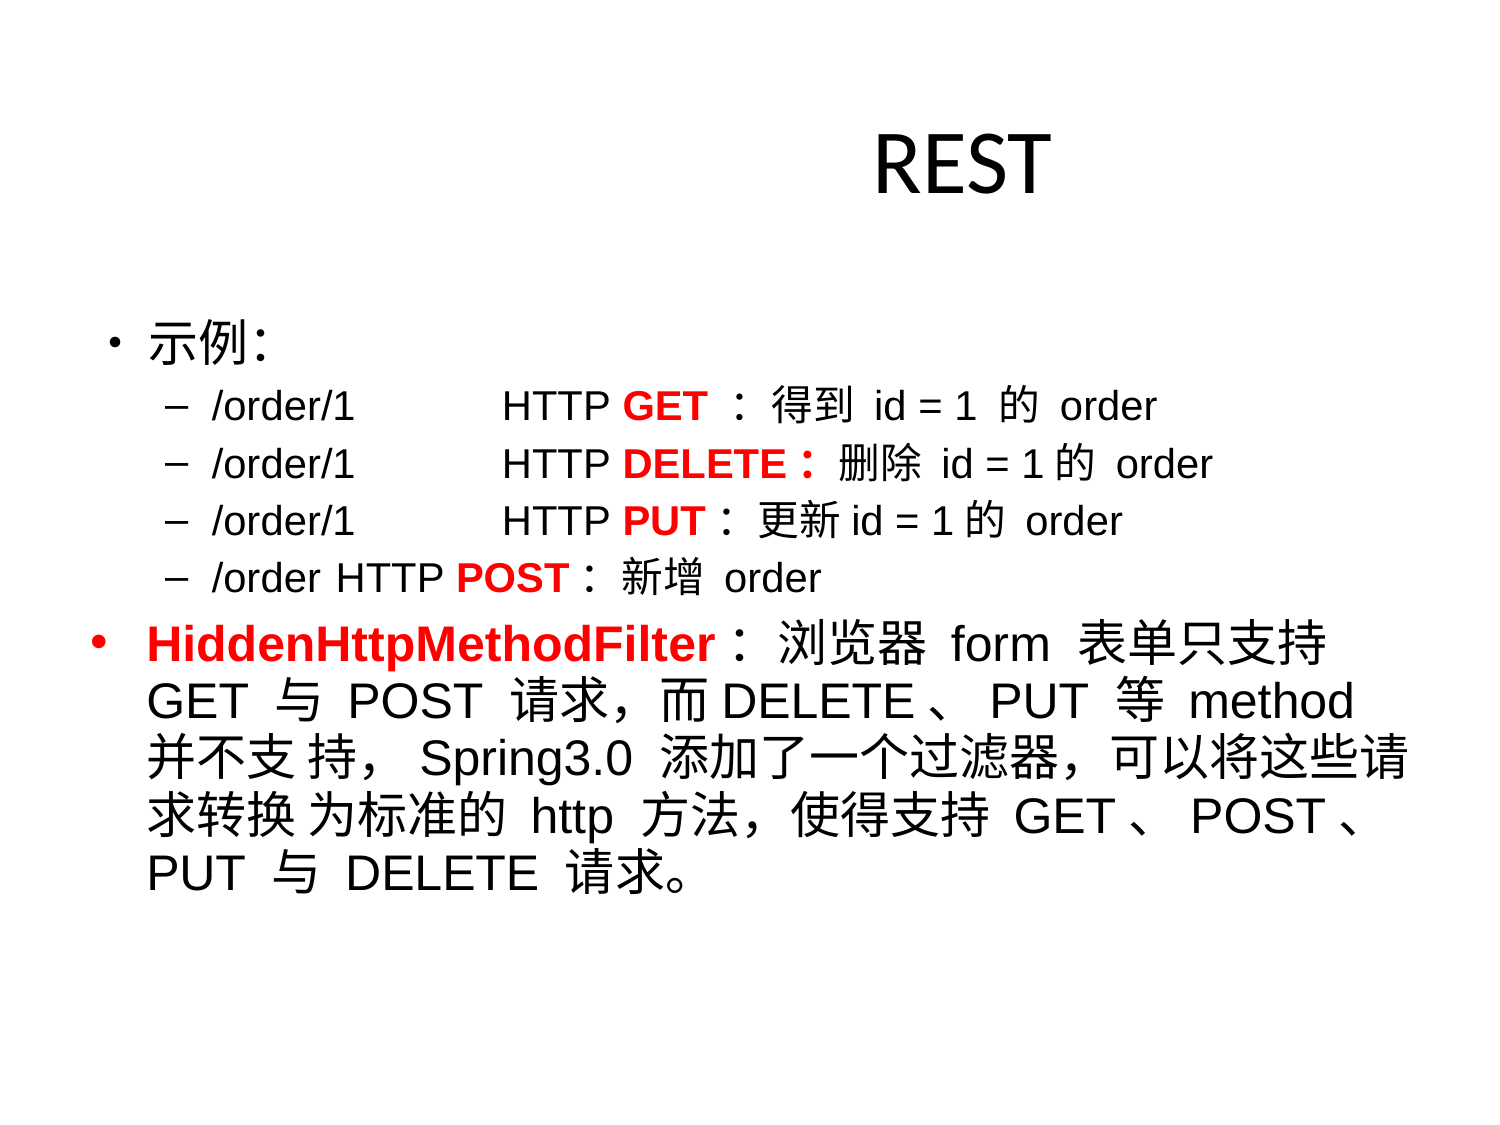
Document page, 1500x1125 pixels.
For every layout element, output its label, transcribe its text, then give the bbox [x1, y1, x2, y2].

title REST [75, 27, 1425, 251]
text_box • 示例： /order/1 HTTP GET ：得到 id = 1 的 order /order/1 HTTP DELETE：删除 id = 1的 order /order/1 HTTP PUT：更新id = 1的 order /order HTTP POST：新增 order HiddenHttpMethodFilter：浏览器 form 表单只支持 GET 与 POST 请求，而DELETE、PUT 等 method 并不支 持，Spring3.0 添加了一个过滤器，可以将这些请求转换 为标准的 http 方法，使得支持 GET、POST、PUT 与 DELETE 请求。 [87, 311, 1411, 901]
